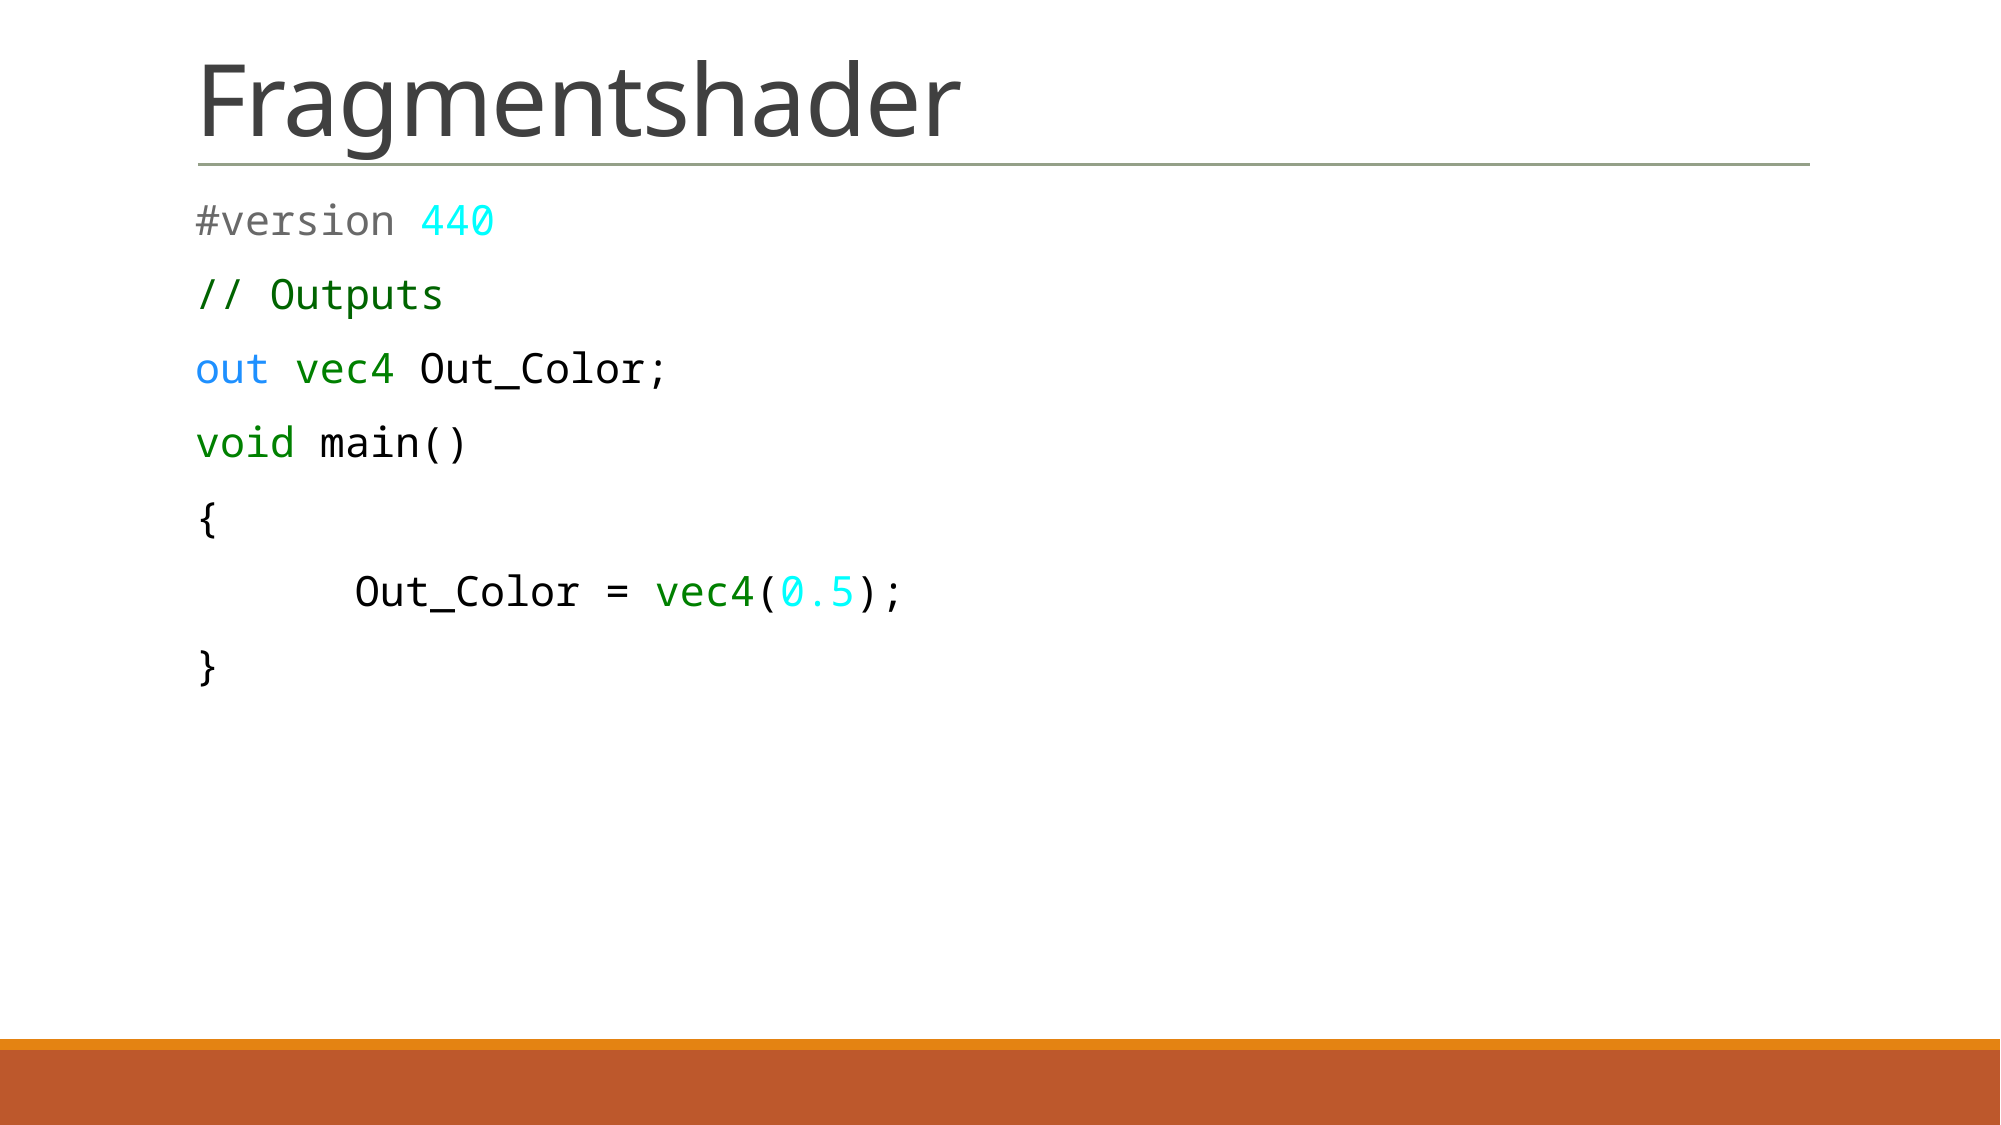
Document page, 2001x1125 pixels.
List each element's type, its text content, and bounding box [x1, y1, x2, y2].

title Fragmentshader [180, 47, 1830, 165]
list #version 440 // Outputs out vec4 Out_Color; void main() { Out_Color = vec4(0.5); } [180, 191, 1830, 963]
